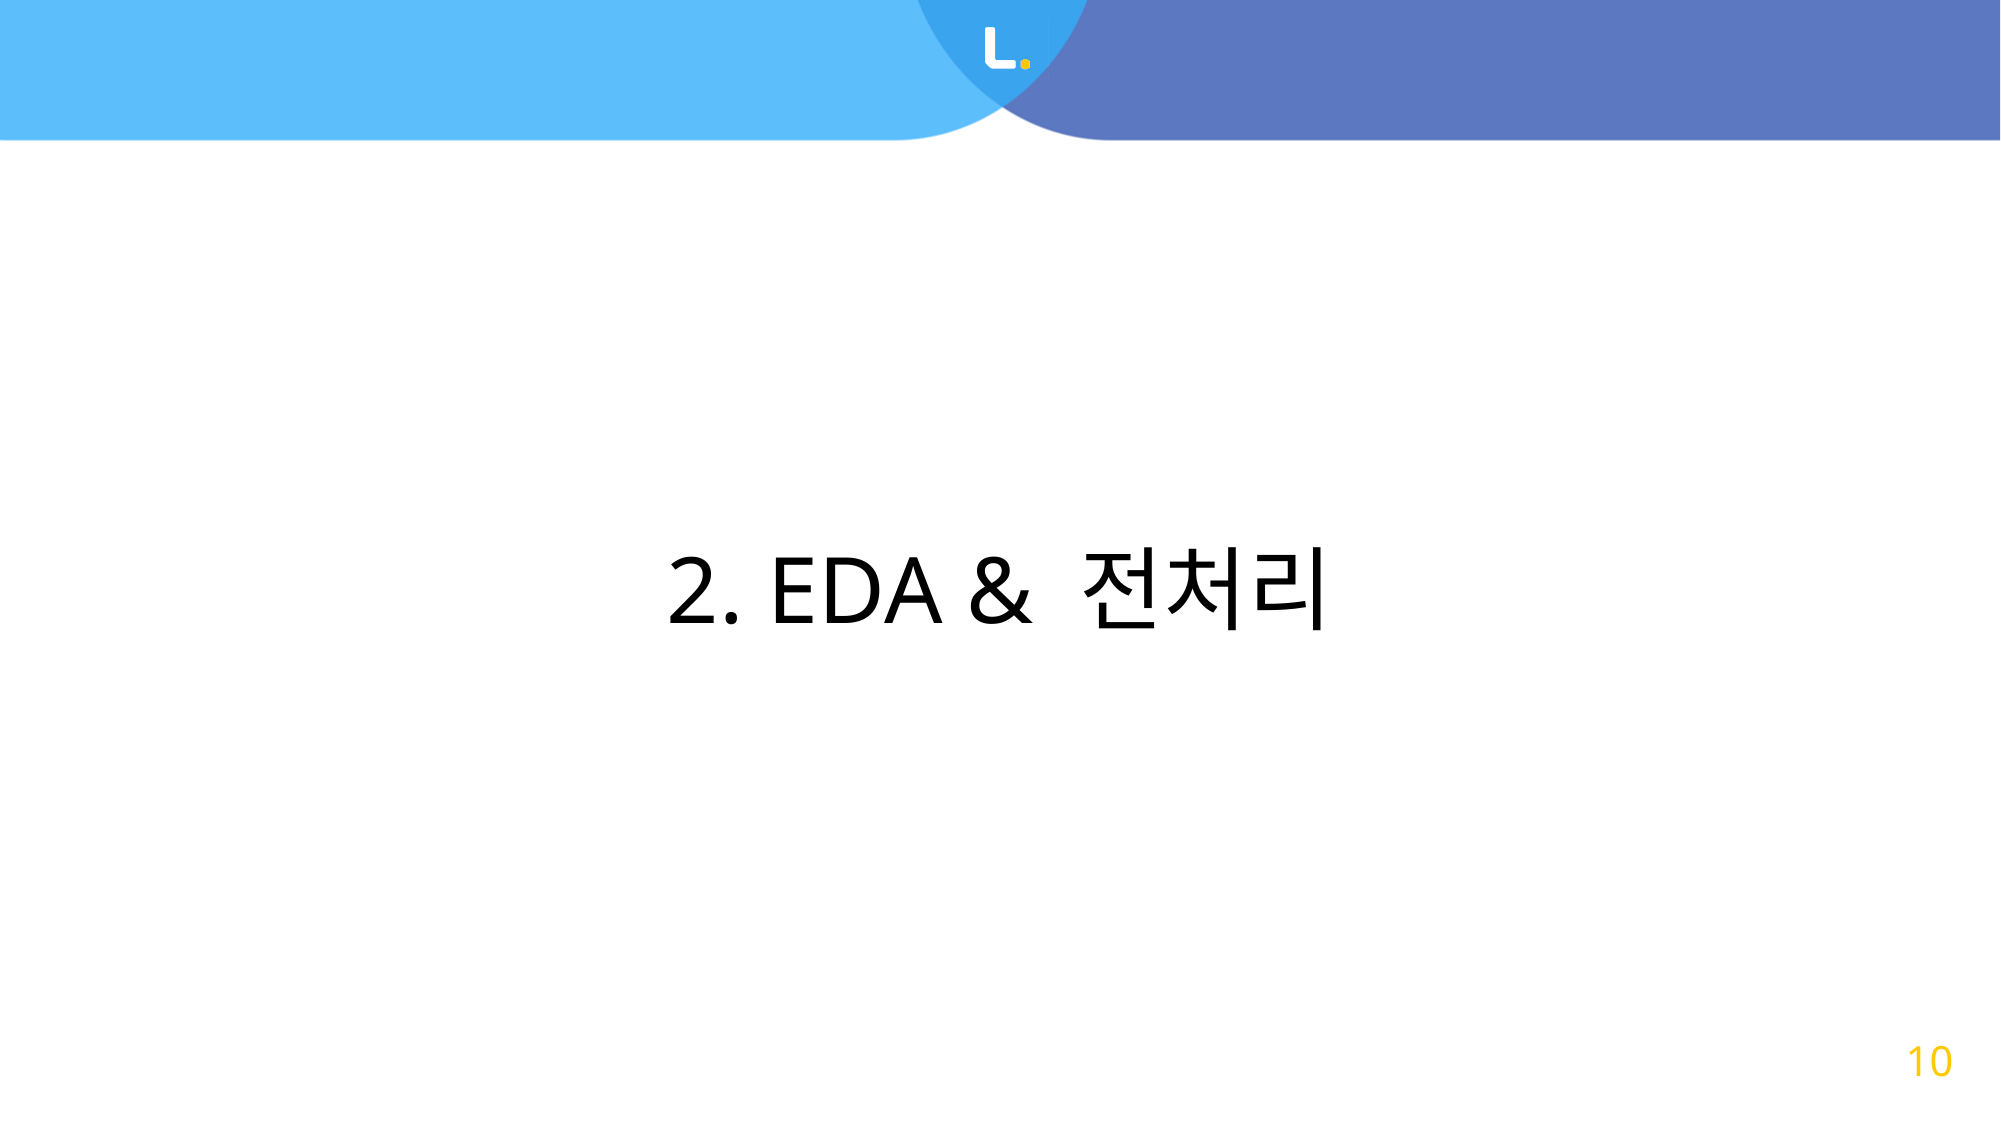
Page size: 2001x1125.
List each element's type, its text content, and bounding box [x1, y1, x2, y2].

text_box 2. EDA & 전처리 [515, 524, 1485, 650]
picture [0, 0, 2001, 1125]
slide_number 10 [1518, 1033, 1969, 1093]
